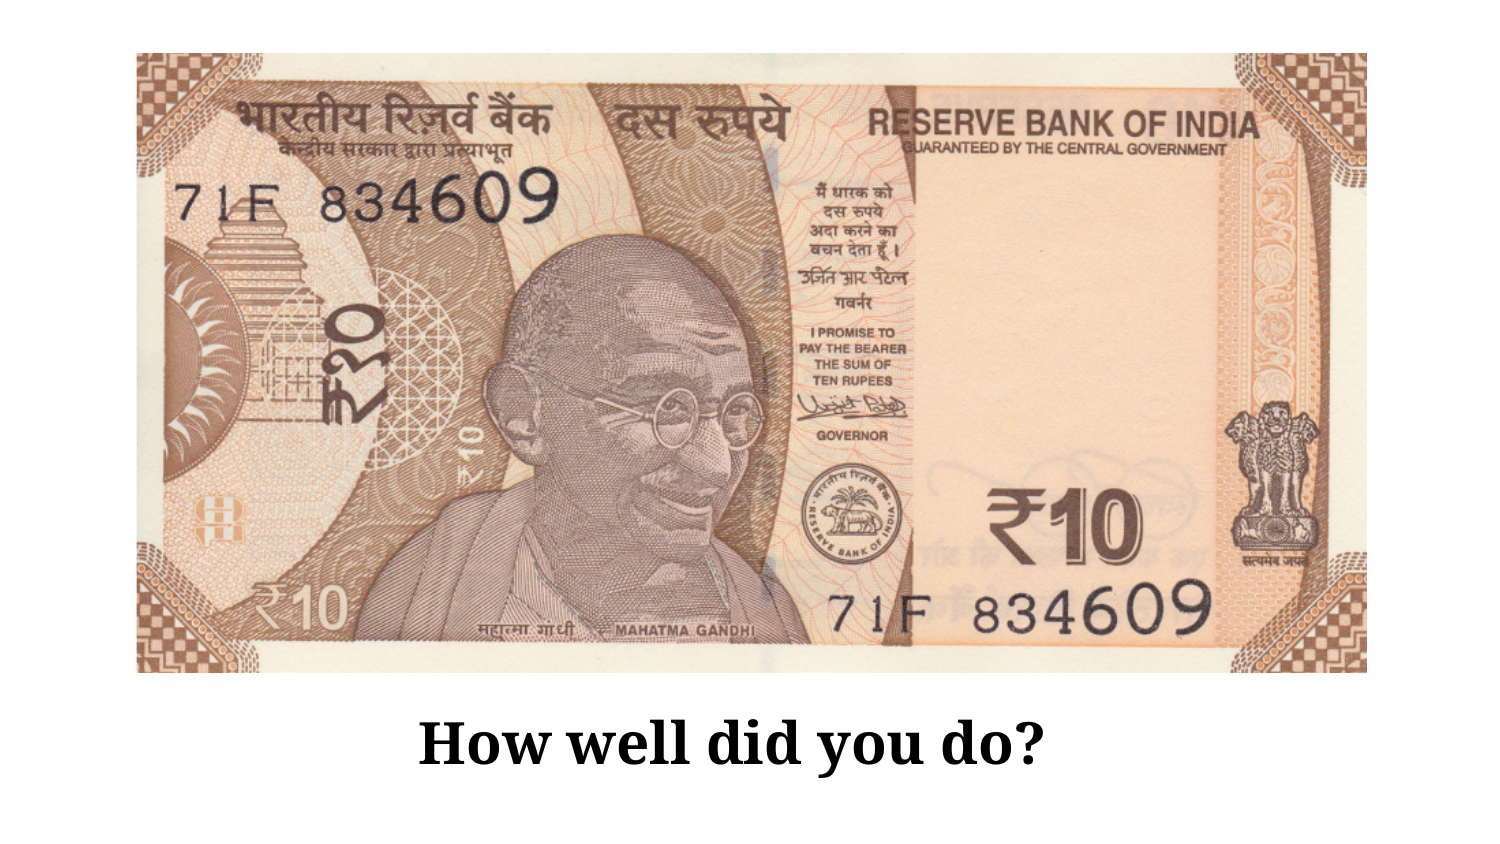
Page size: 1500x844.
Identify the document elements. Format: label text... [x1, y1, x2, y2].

picture [136, 53, 1368, 673]
title How well did you do? [167, 681, 1298, 844]
